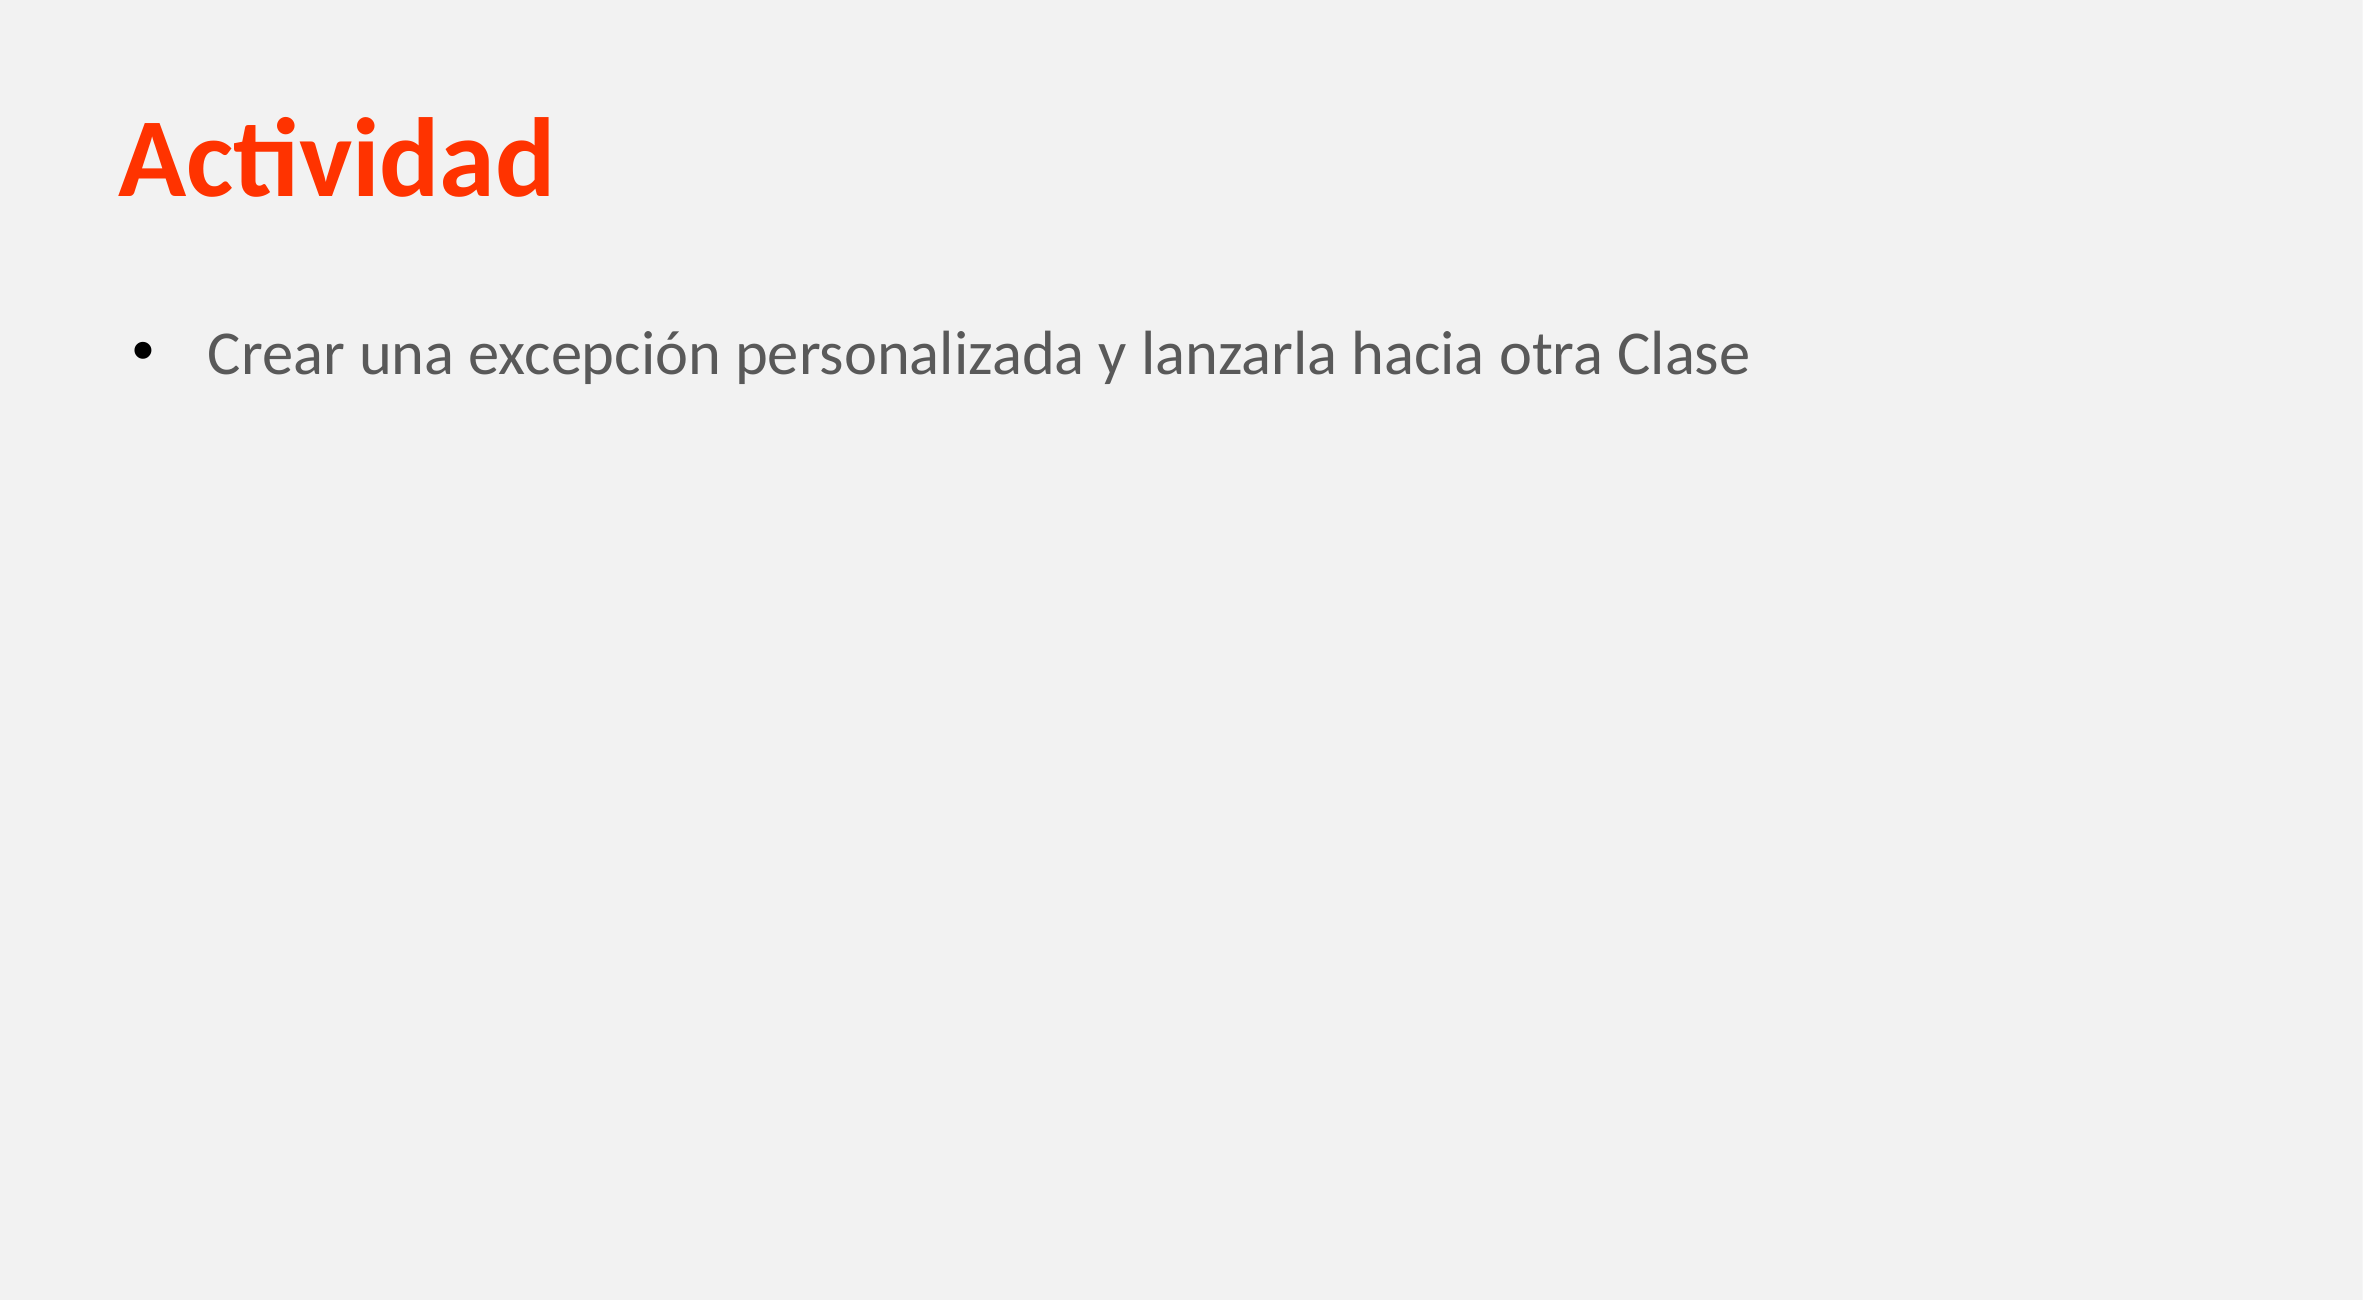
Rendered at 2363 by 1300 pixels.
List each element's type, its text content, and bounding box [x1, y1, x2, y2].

title Actividad [118, 51, 2242, 267]
list Crear una excepción personalizada y lanzarla hacia otra Clase [118, 303, 2242, 1159]
